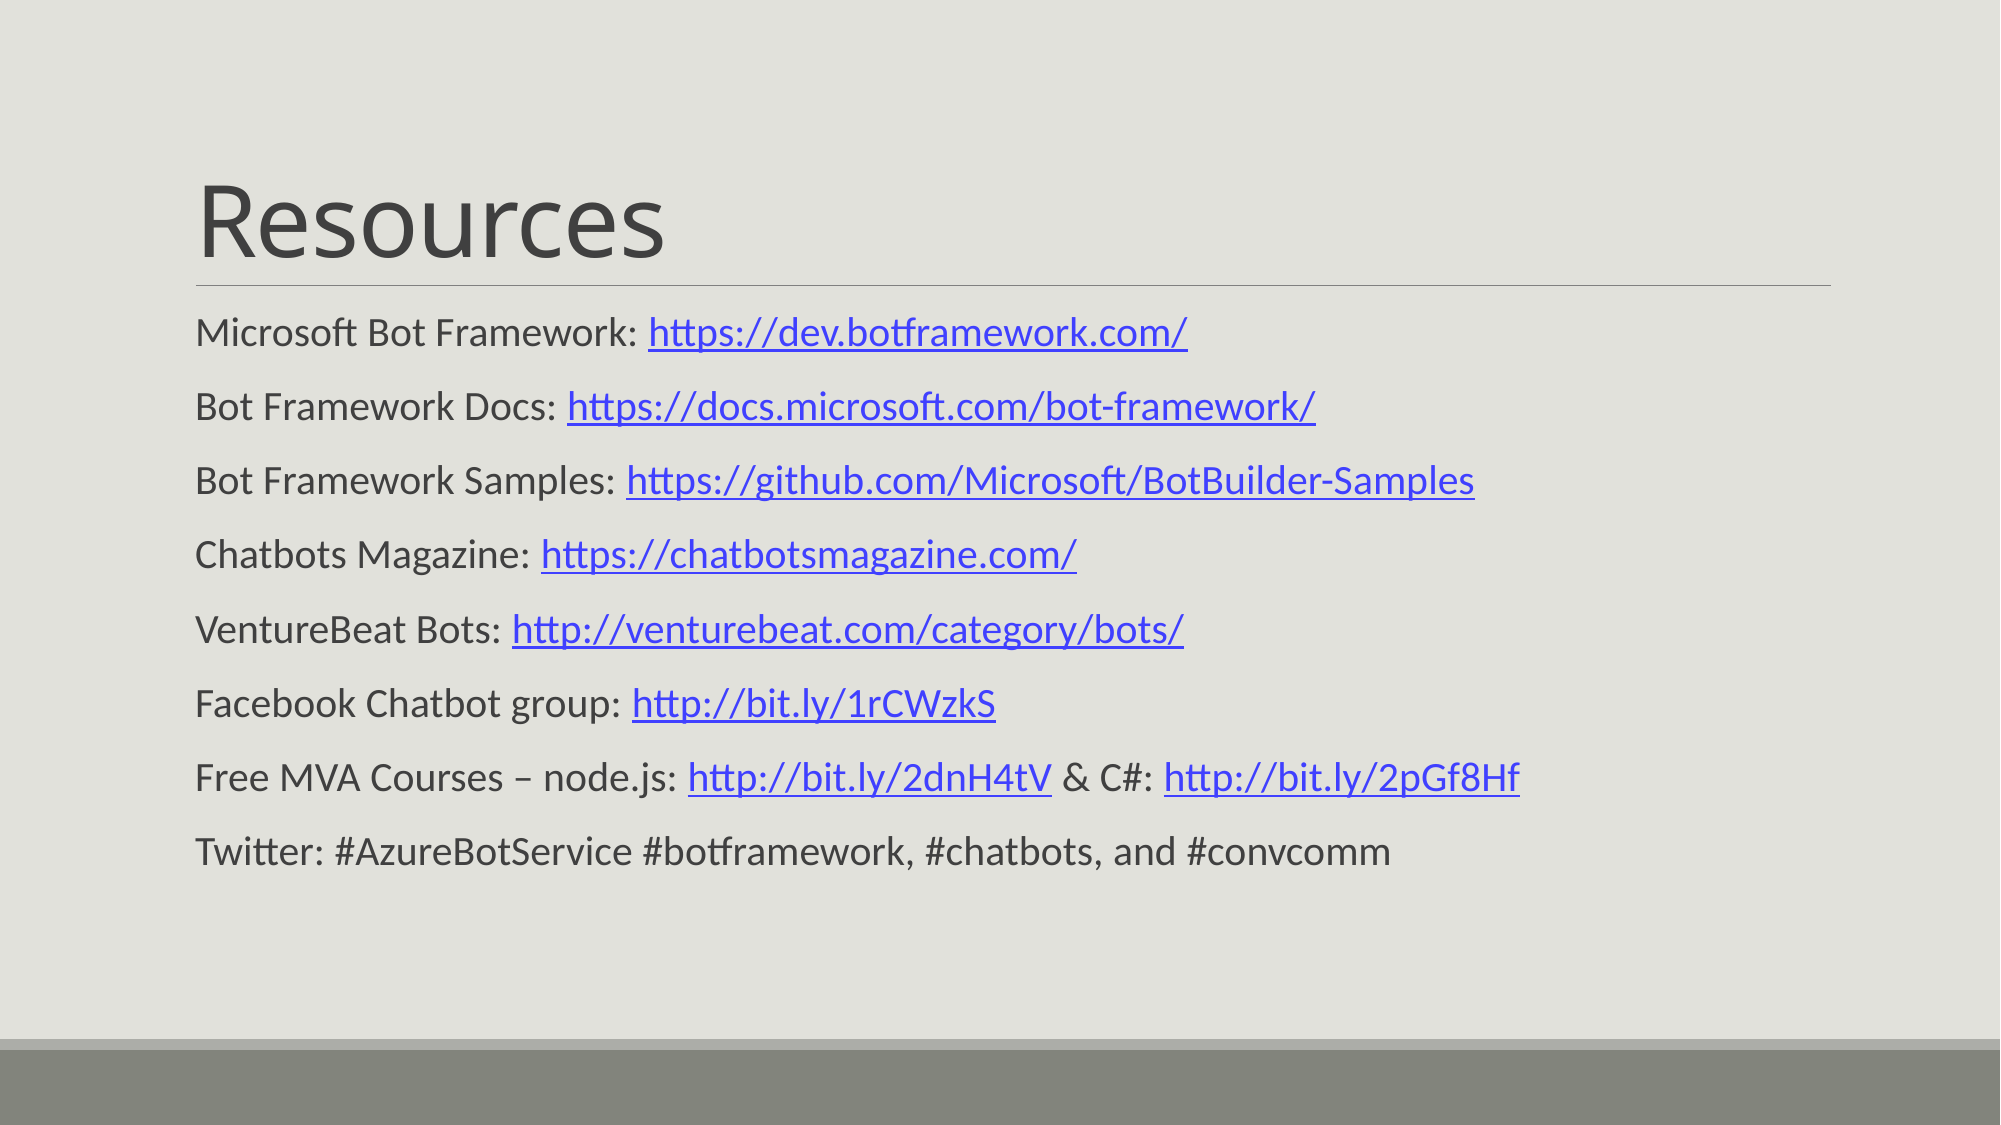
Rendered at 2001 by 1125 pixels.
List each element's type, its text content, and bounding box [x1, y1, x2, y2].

title Resources [180, 47, 1830, 285]
list Microsoft Bot Framework: https://dev.botframework.com/ Bot Framework Docs: https://docs.microsoft.com/bot-framework/ Bot Framework Samples: https://github.com/Microsoft/BotBuilder-Samples Chatbots Magazine: https://chatbotsmagazine.com/ VentureBeat Bots: http://venturebeat.com/category/bots/ Facebook Chatbot group: http://bit.ly/1rCWzkS Free MVA Courses – node.js: http://bit.ly/2dnH4tV & C#: http://bit.ly/2pGf8Hf Twitter: #AzureBotService #botframework, #chatbots, and #convcomm [180, 302, 1830, 963]
